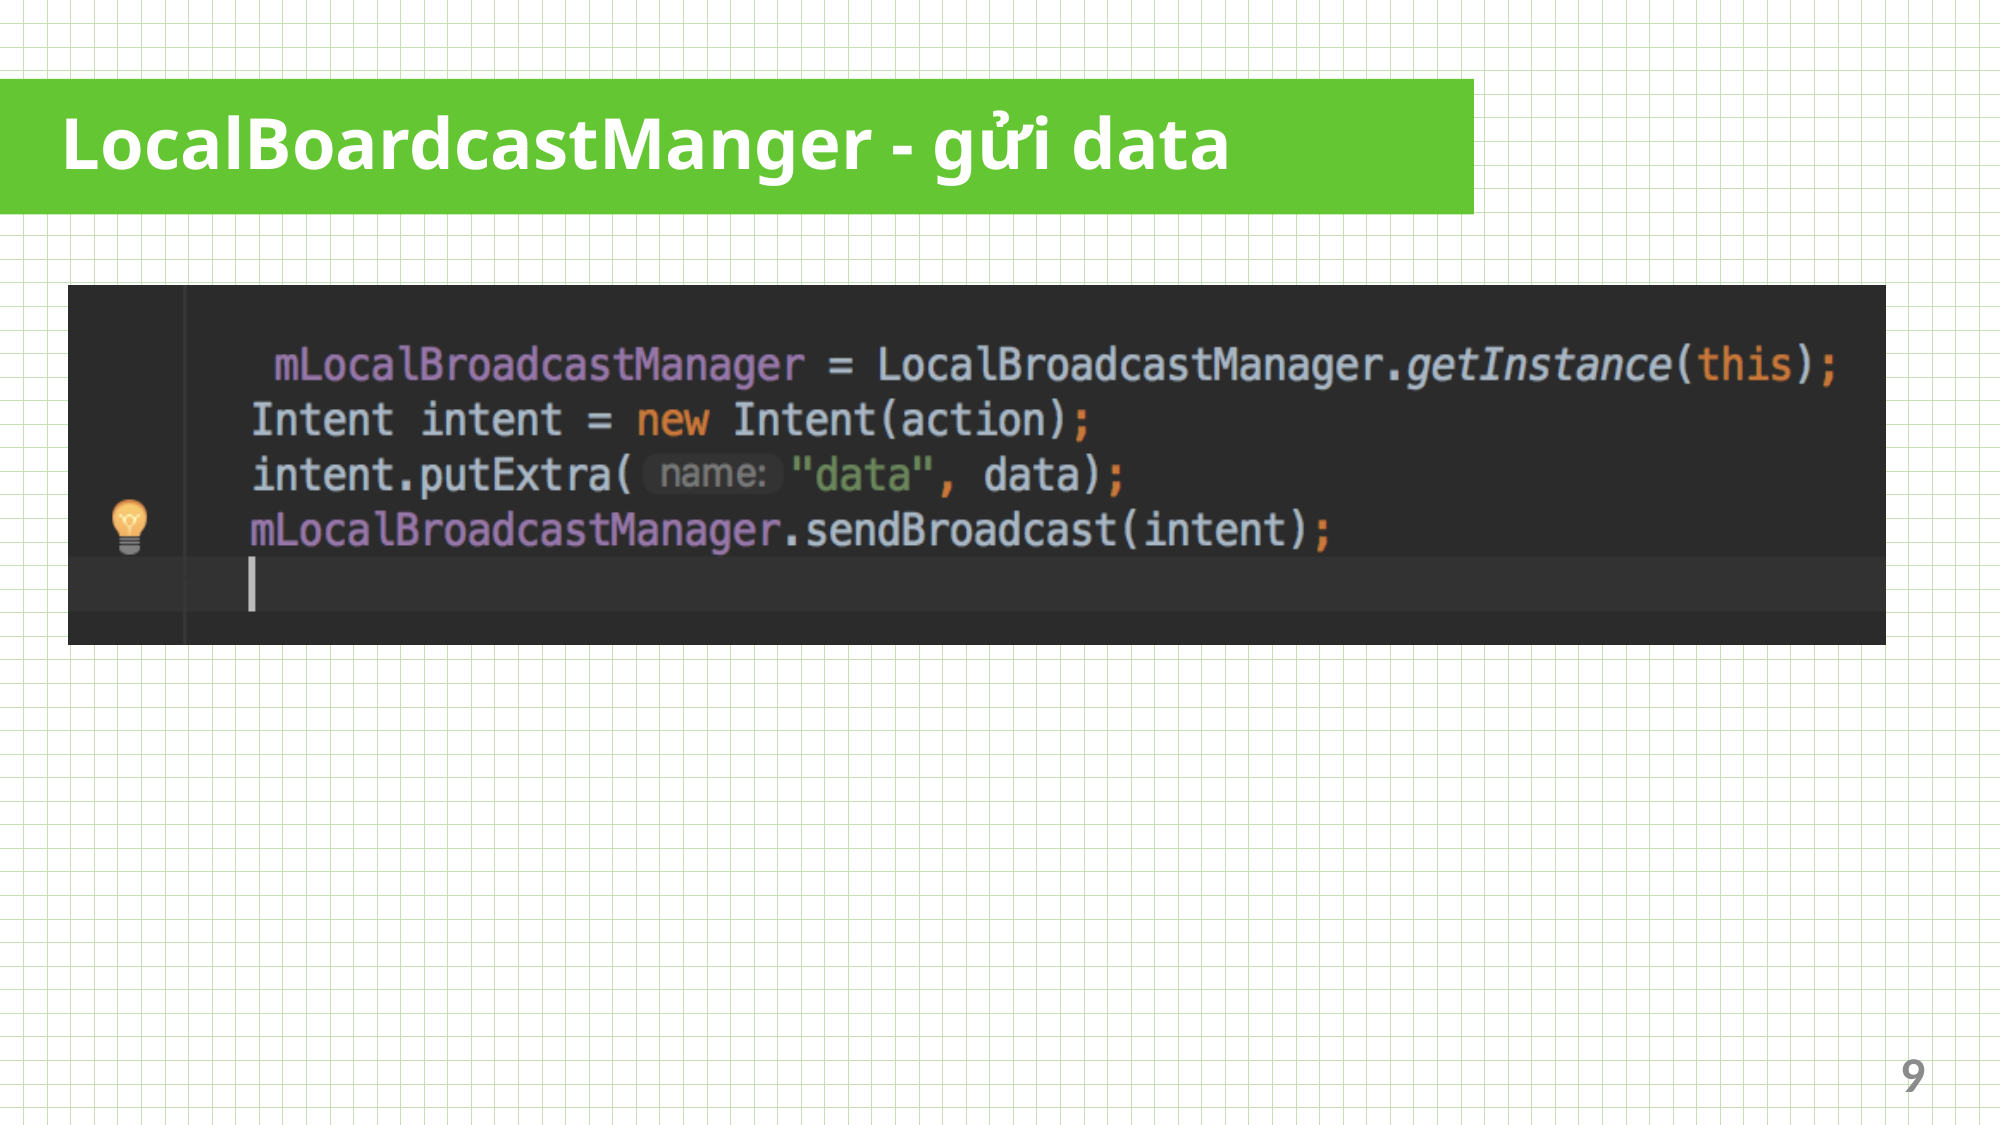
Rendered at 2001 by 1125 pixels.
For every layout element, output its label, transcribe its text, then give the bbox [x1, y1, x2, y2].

picture [68, 285, 1886, 645]
slide_number 9 [1490, 1042, 1941, 1103]
title LocalBoardcastManger - gửi data [0, 78, 1474, 215]
